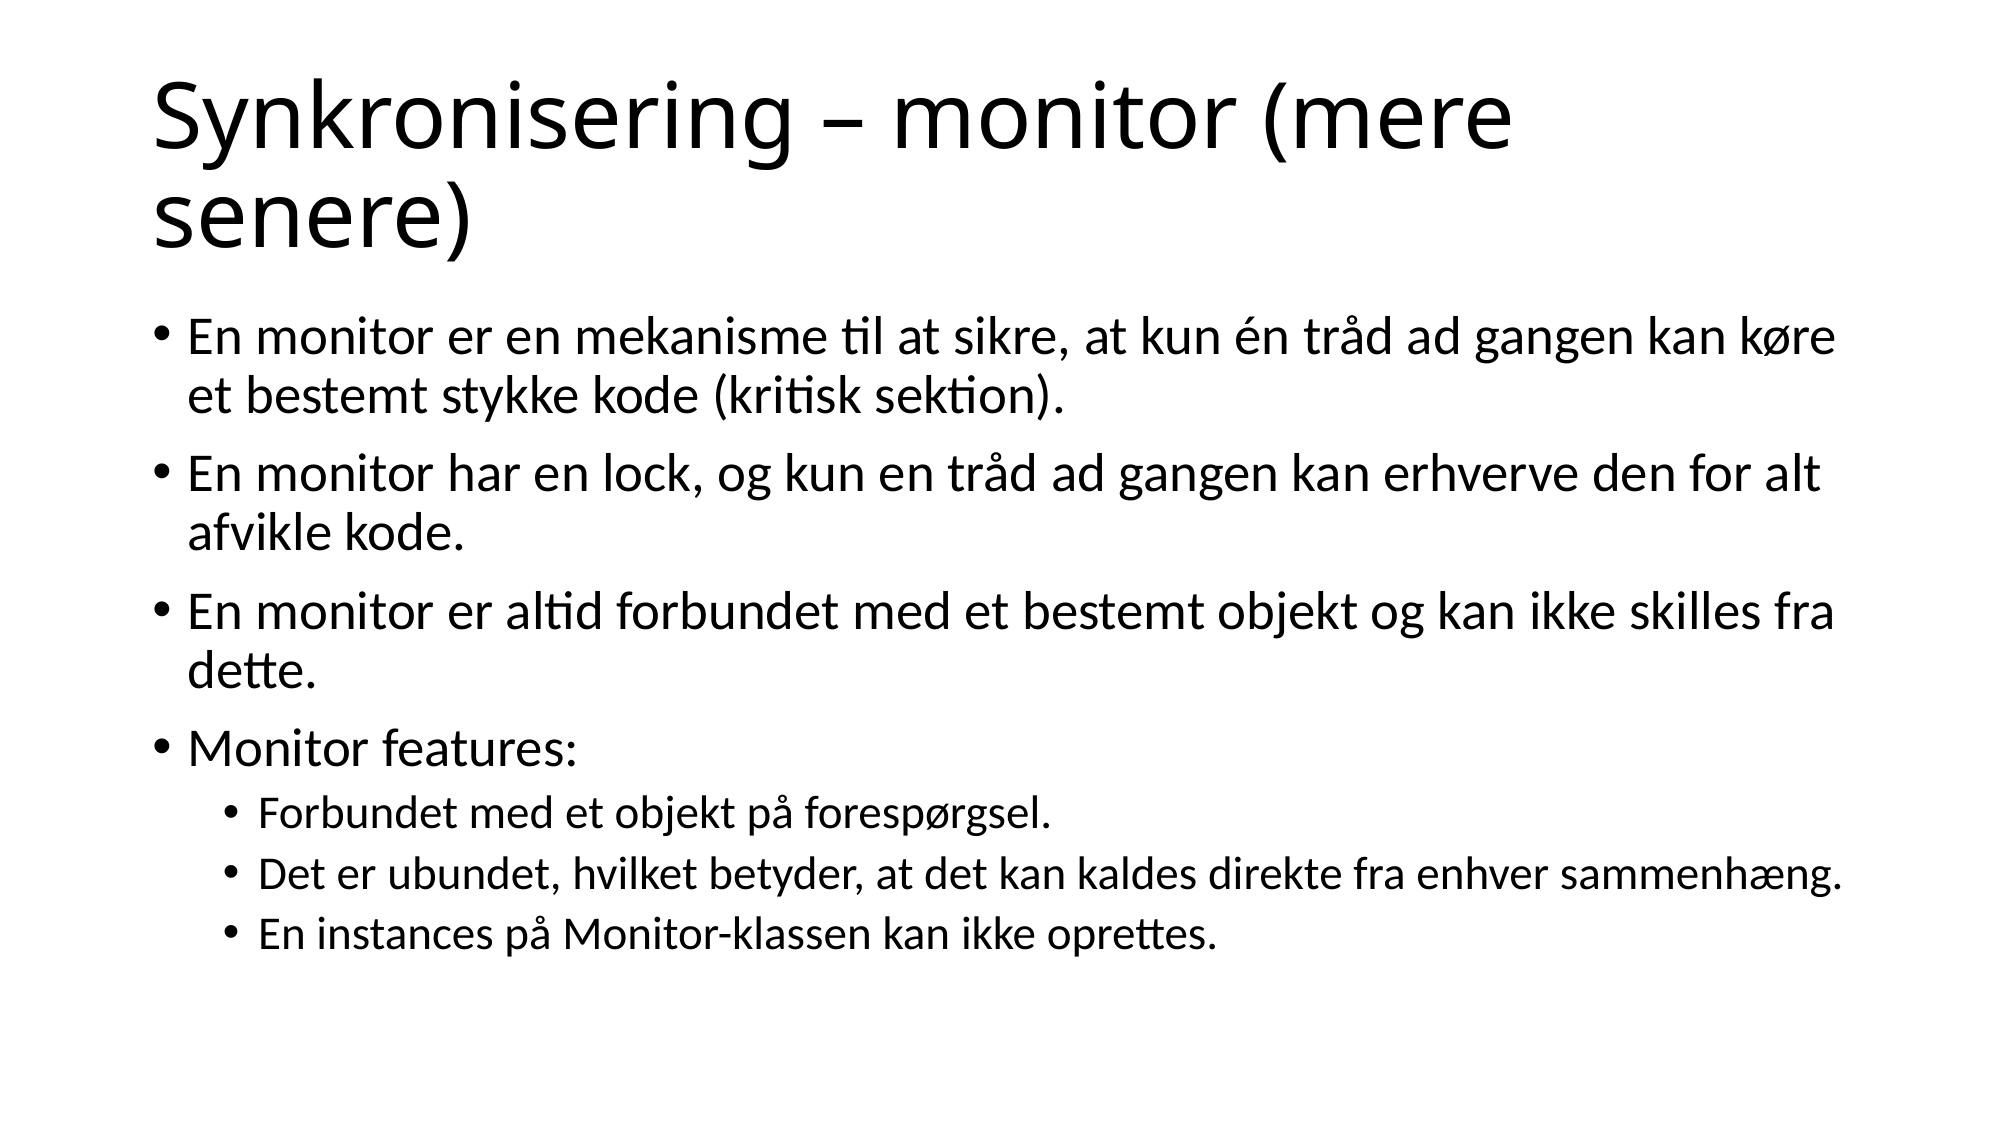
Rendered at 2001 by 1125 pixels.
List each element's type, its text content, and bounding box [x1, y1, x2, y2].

title Synkronisering – monitor (mere senere) [137, 59, 1863, 278]
list En monitor er en mekanisme til at sikre, at kun én tråd ad gangen kan køre et bestemt stykke kode (kritisk sektion). En monitor har en lock, og kun en tråd ad gangen kan erhverve den for alt afvikle kode. En monitor er altid forbundet med et bestemt objekt og kan ikke skilles fra dette. Monitor features: Forbundet med et objekt på forespørgsel. Det er ubundet, hvilket betyder, at det kan kaldes direkte fra enhver sammenhæng. En instances på Monitor-klassen kan ikke oprettes. [137, 299, 1863, 1014]
